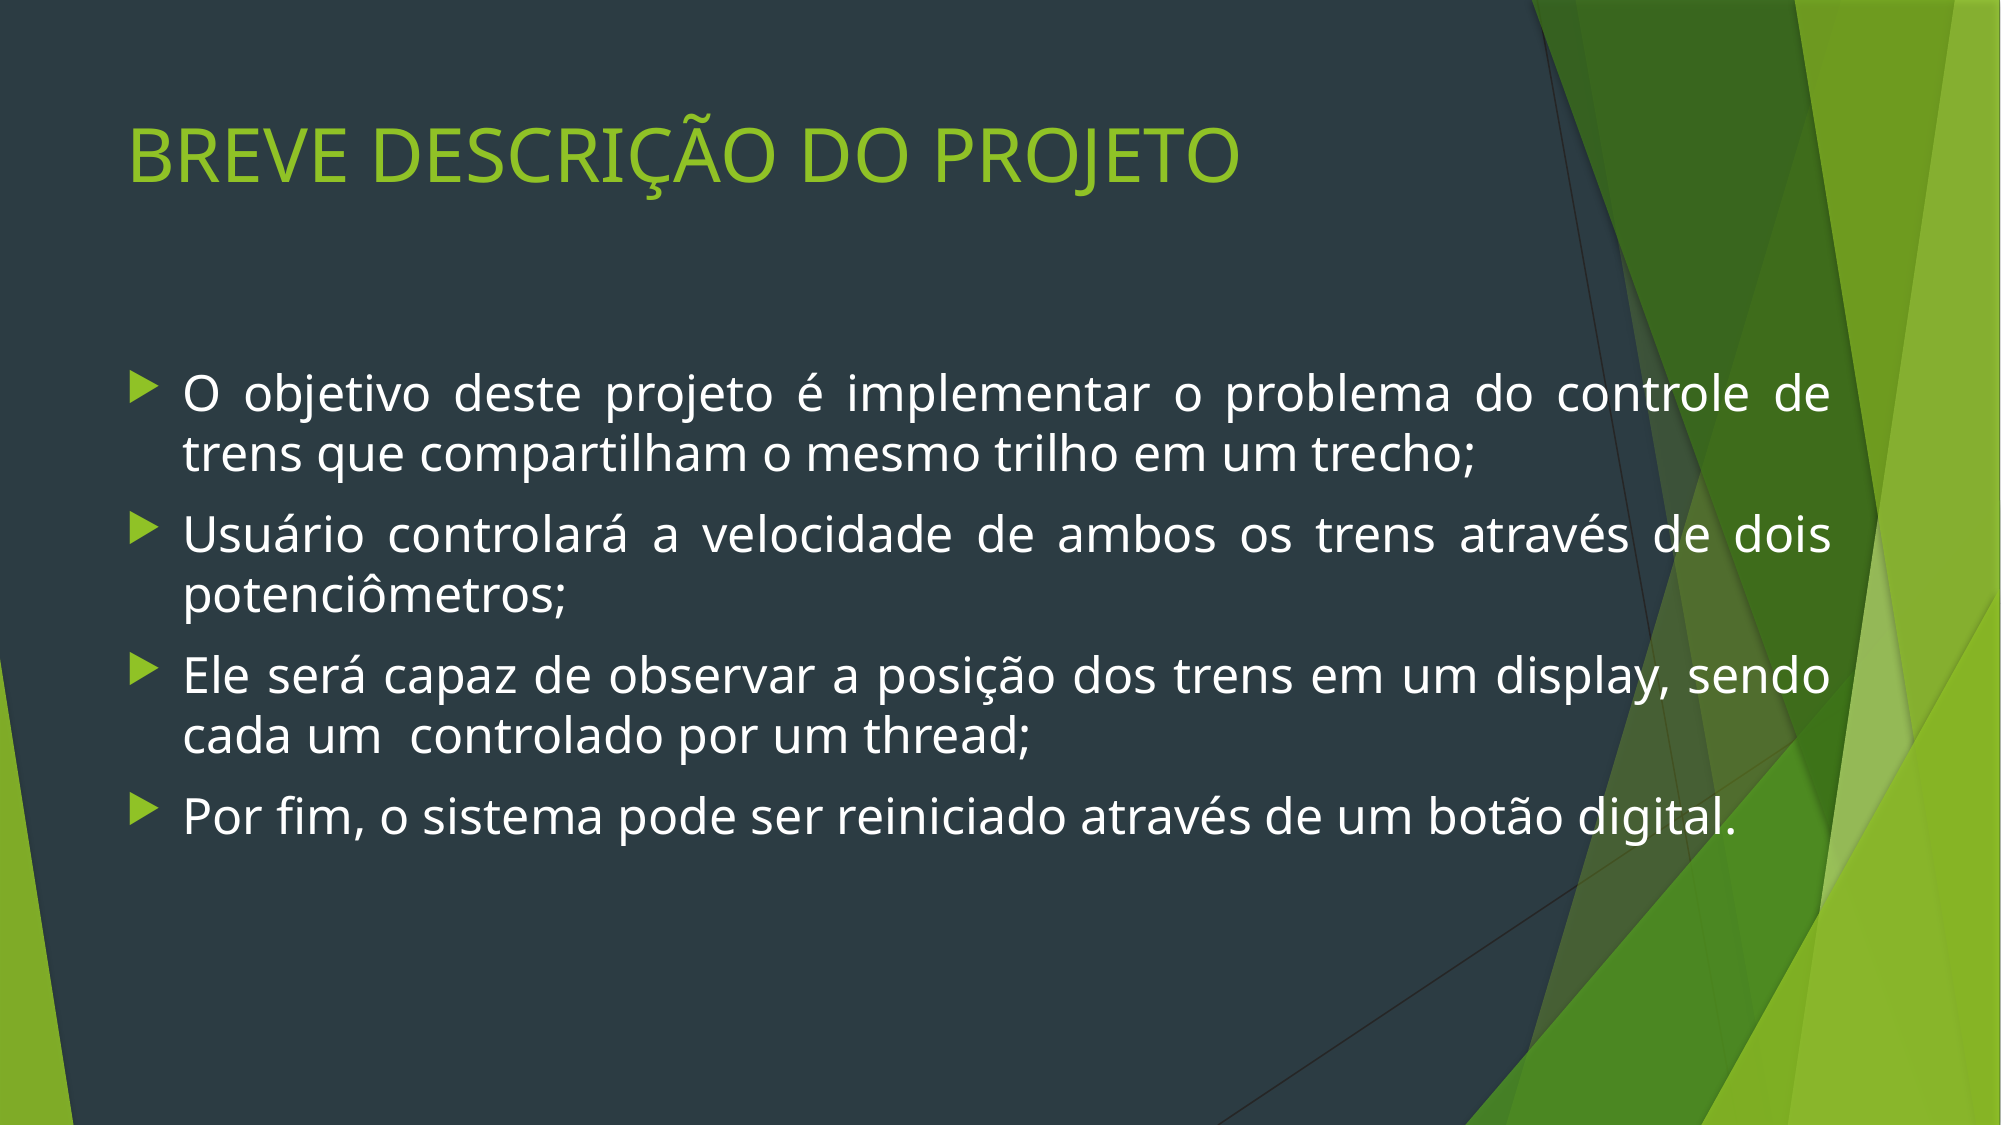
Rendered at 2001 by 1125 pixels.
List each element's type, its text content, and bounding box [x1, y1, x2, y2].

title BREVE DESCRIÇÃO DO PROJETO [111, 99, 1522, 317]
list O objetivo deste projeto é implementar o problema do controle de trens que compartilham o mesmo trilho em um trecho; Usuário controlará a velocidade de ambos os trens através de dois potenciômetros; Ele será capaz de observar a posição dos trens em um display, sendo cada um controlado por um thread; Por fim, o sistema pode ser reiniciado através de um botão digital. [111, 354, 1848, 992]
